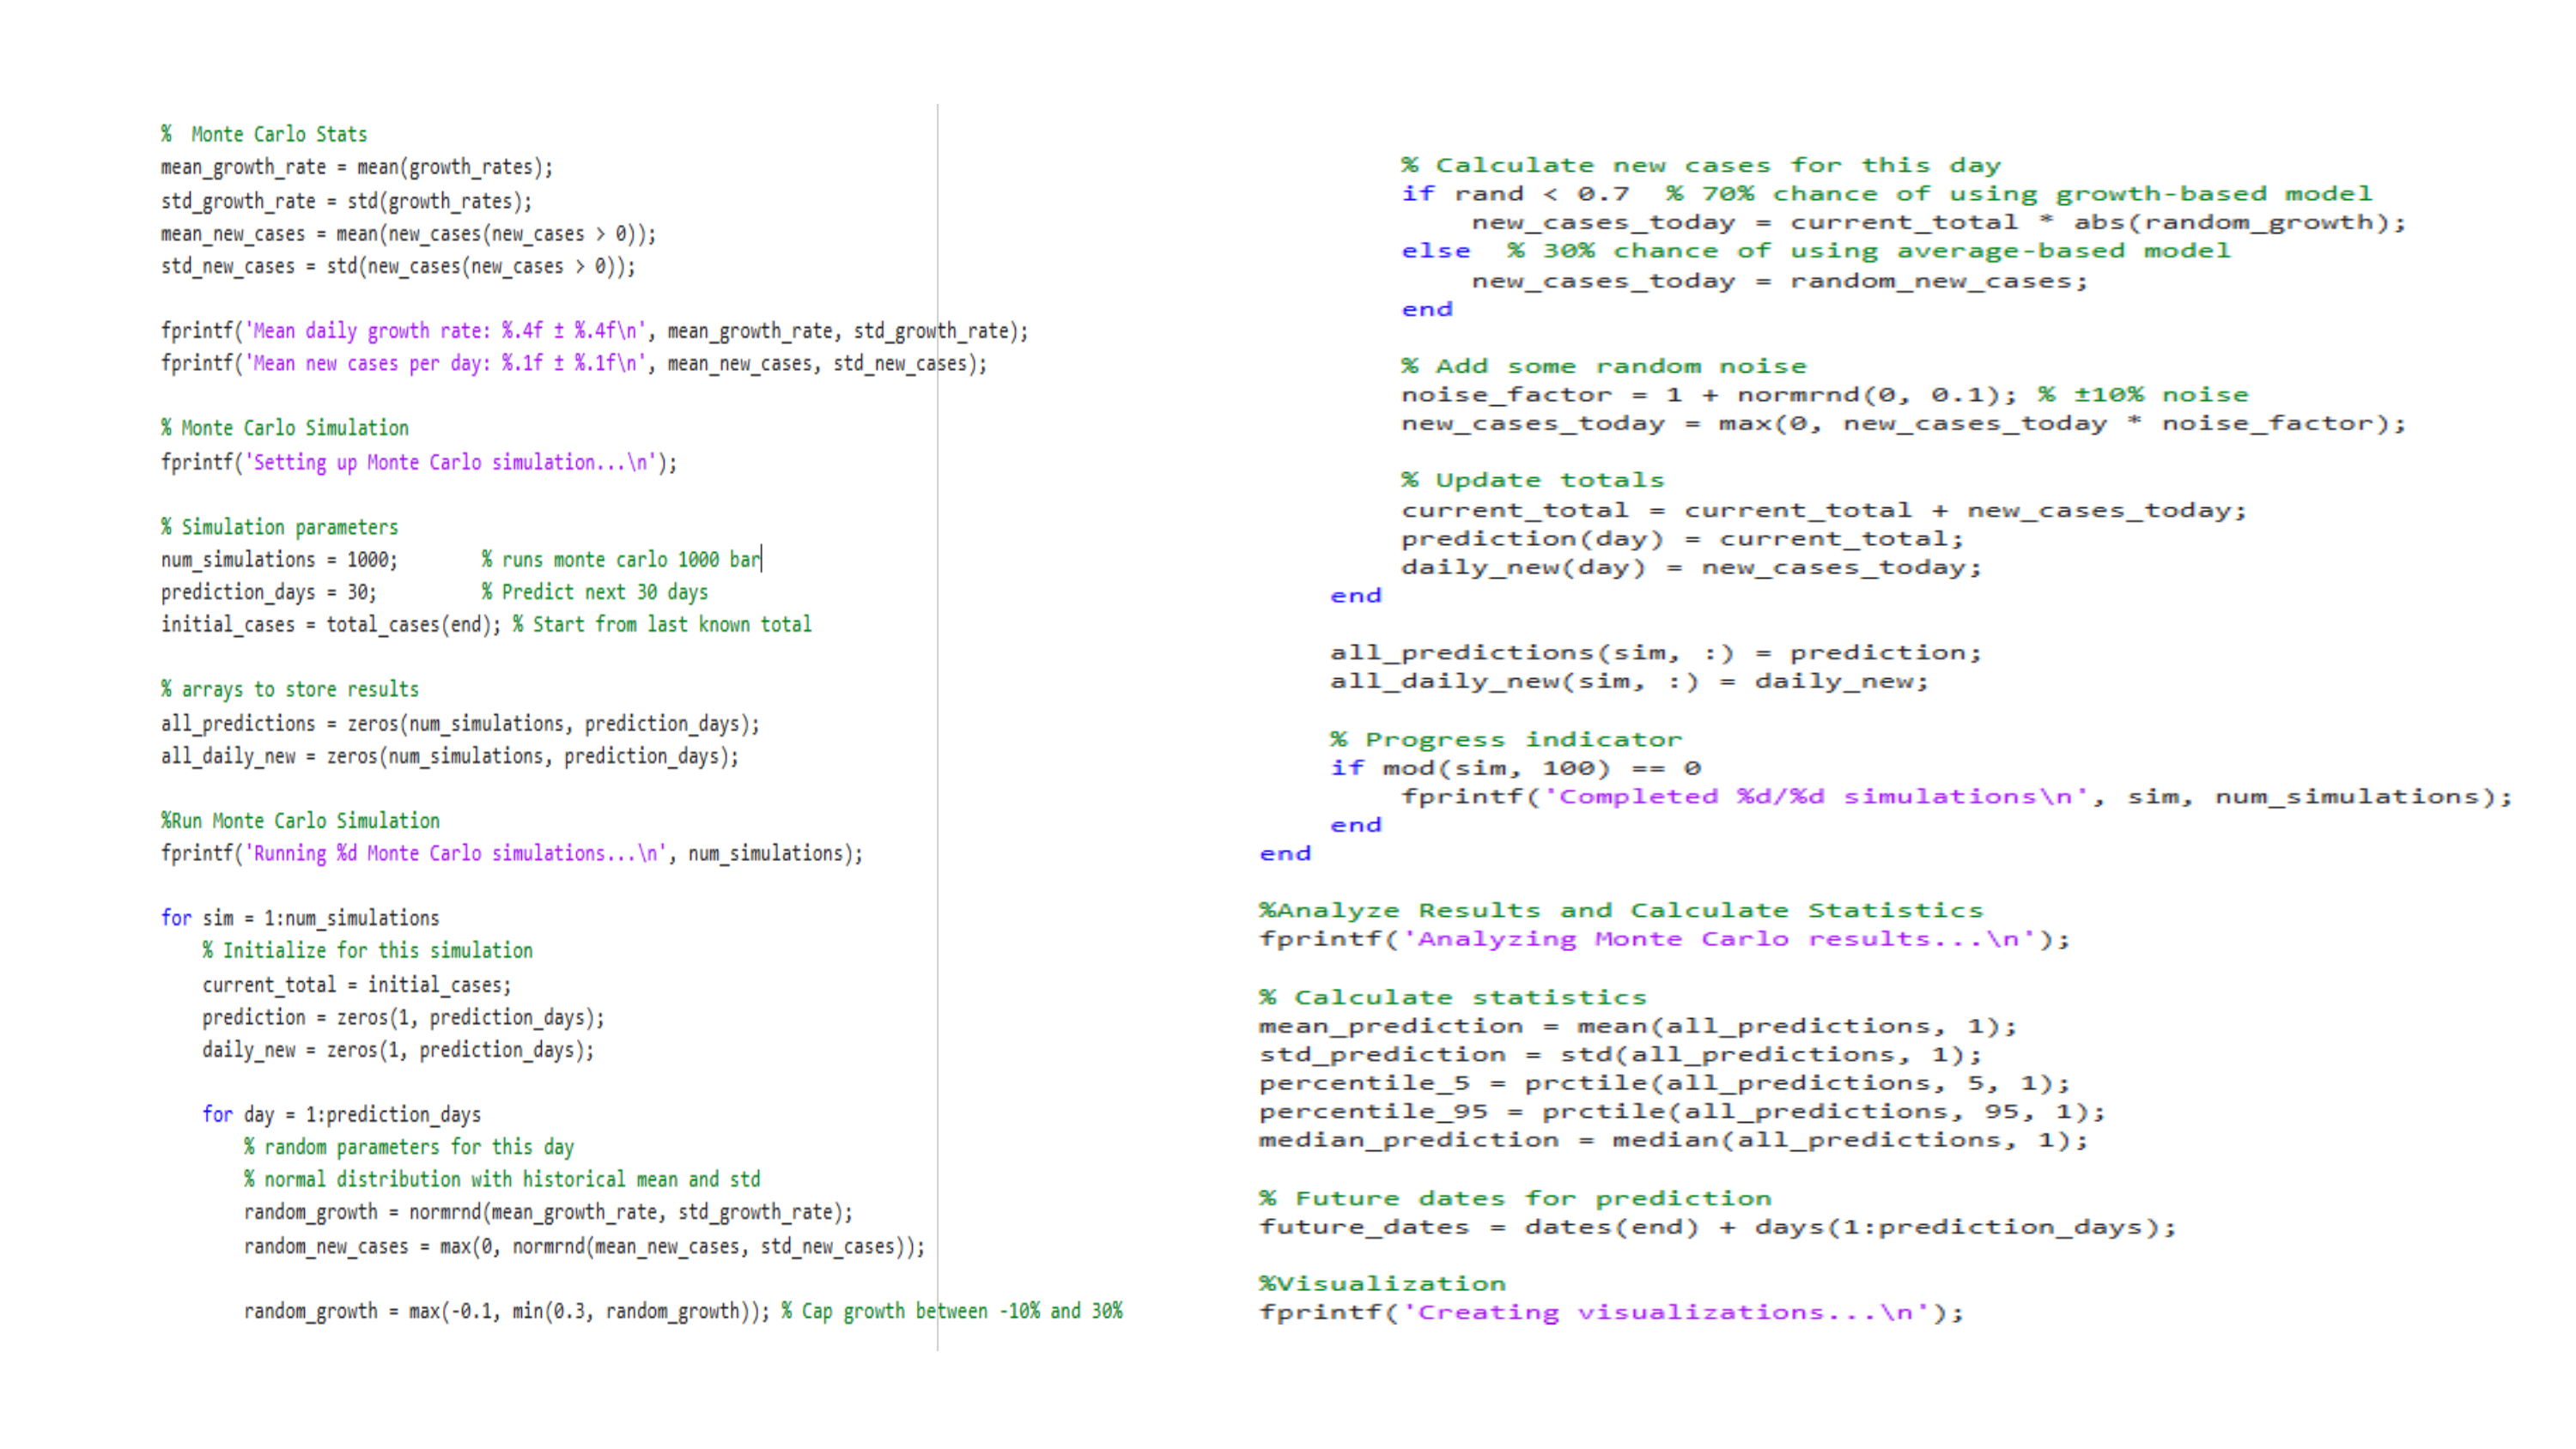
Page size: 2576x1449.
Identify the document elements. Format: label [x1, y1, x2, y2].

picture [1236, 134, 2537, 1325]
picture [146, 104, 1149, 1352]
